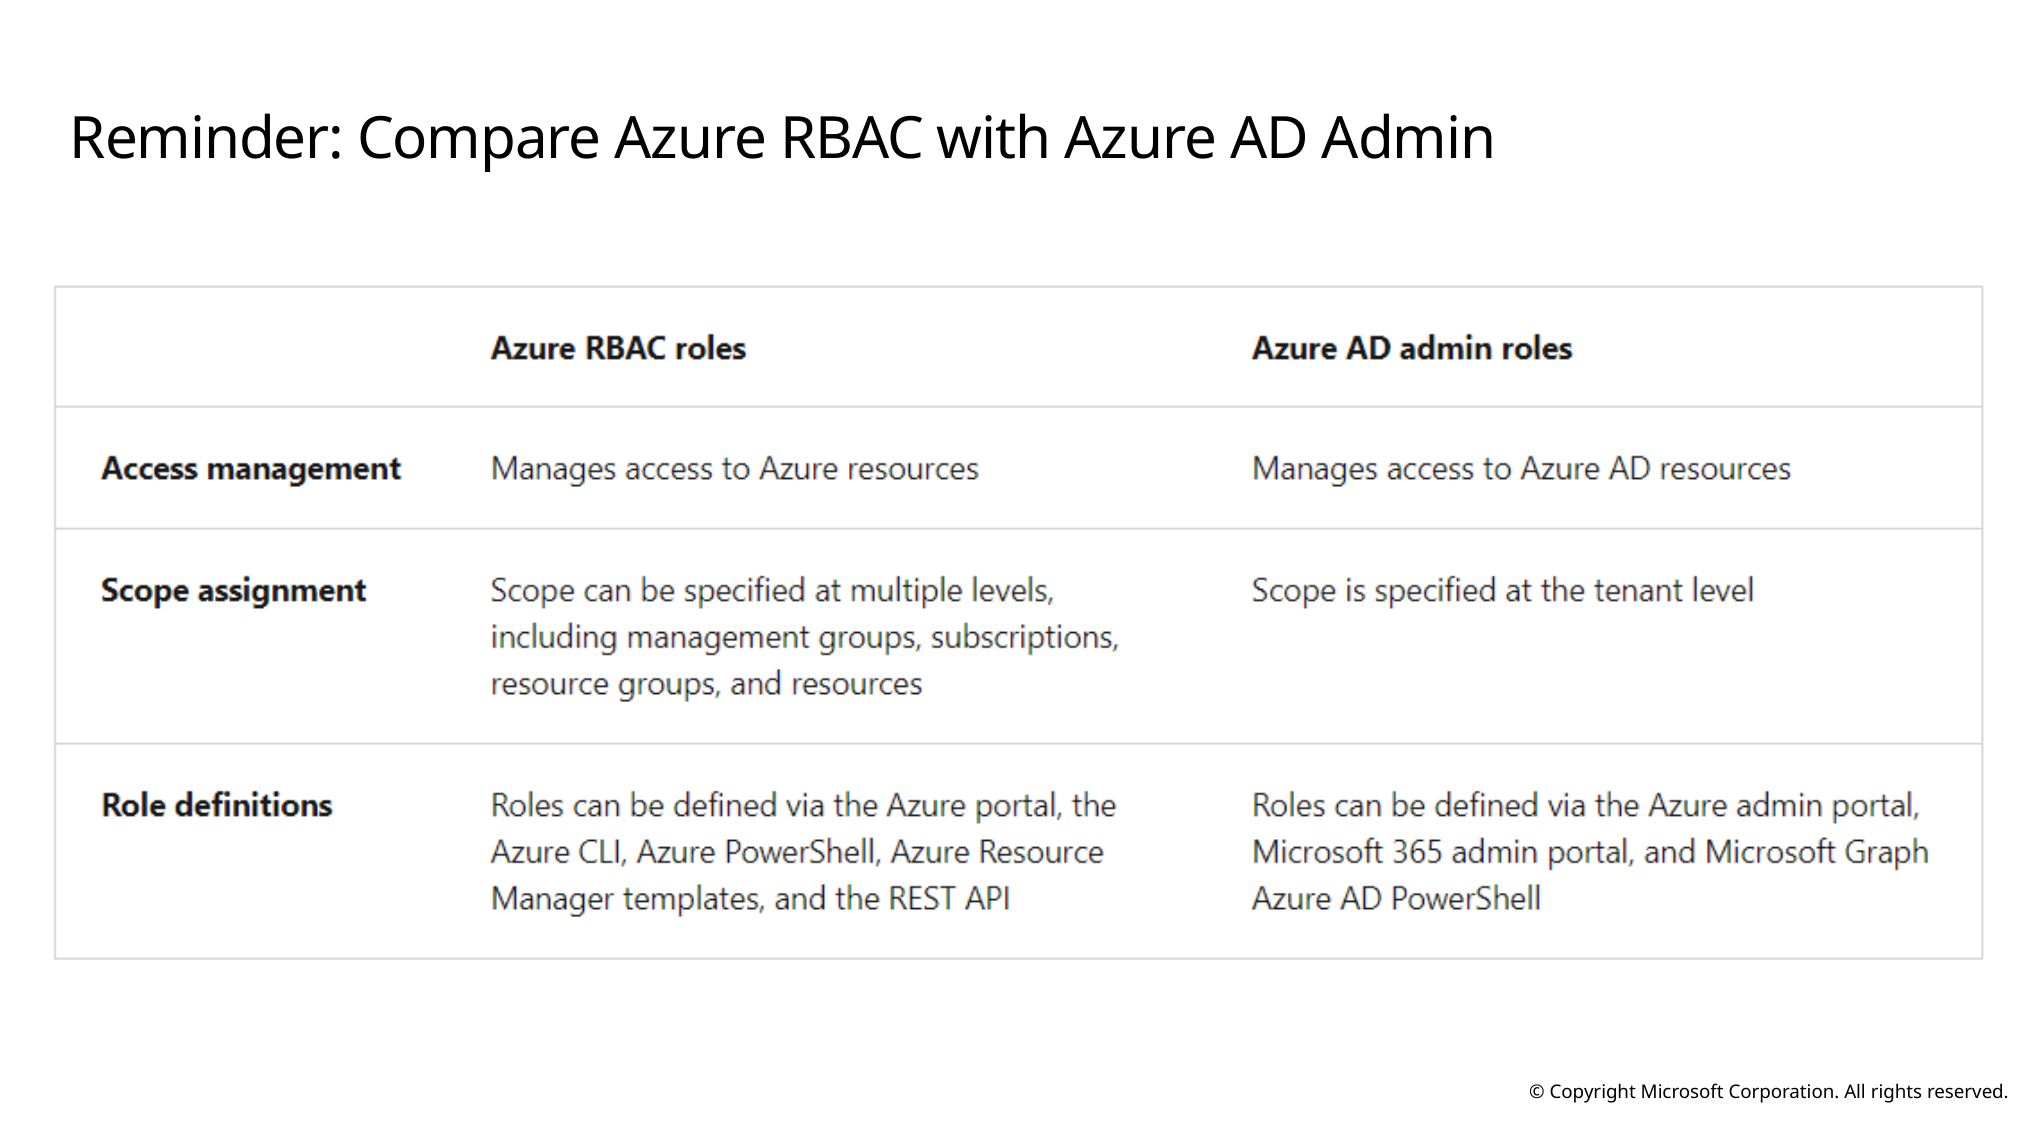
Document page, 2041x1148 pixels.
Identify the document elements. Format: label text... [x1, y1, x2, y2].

title Reminder: Compare Azure RBAC with Azure AD Admin [70, 103, 1969, 172]
picture [51, 279, 1989, 969]
